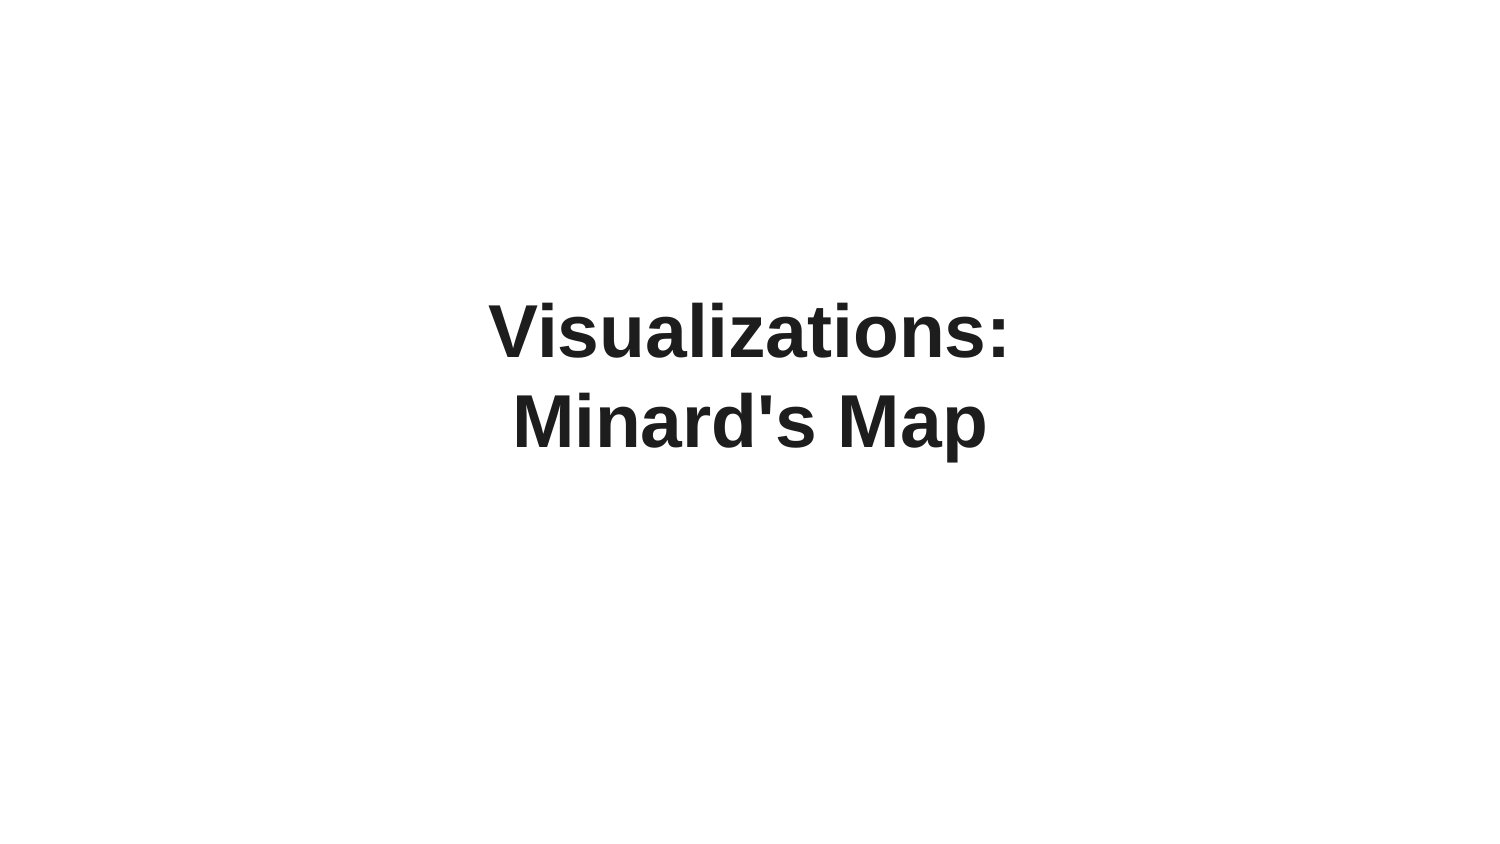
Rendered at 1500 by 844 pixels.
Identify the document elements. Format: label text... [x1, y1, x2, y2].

title Visualizations: Minard's Map [200, 366, 1300, 478]
